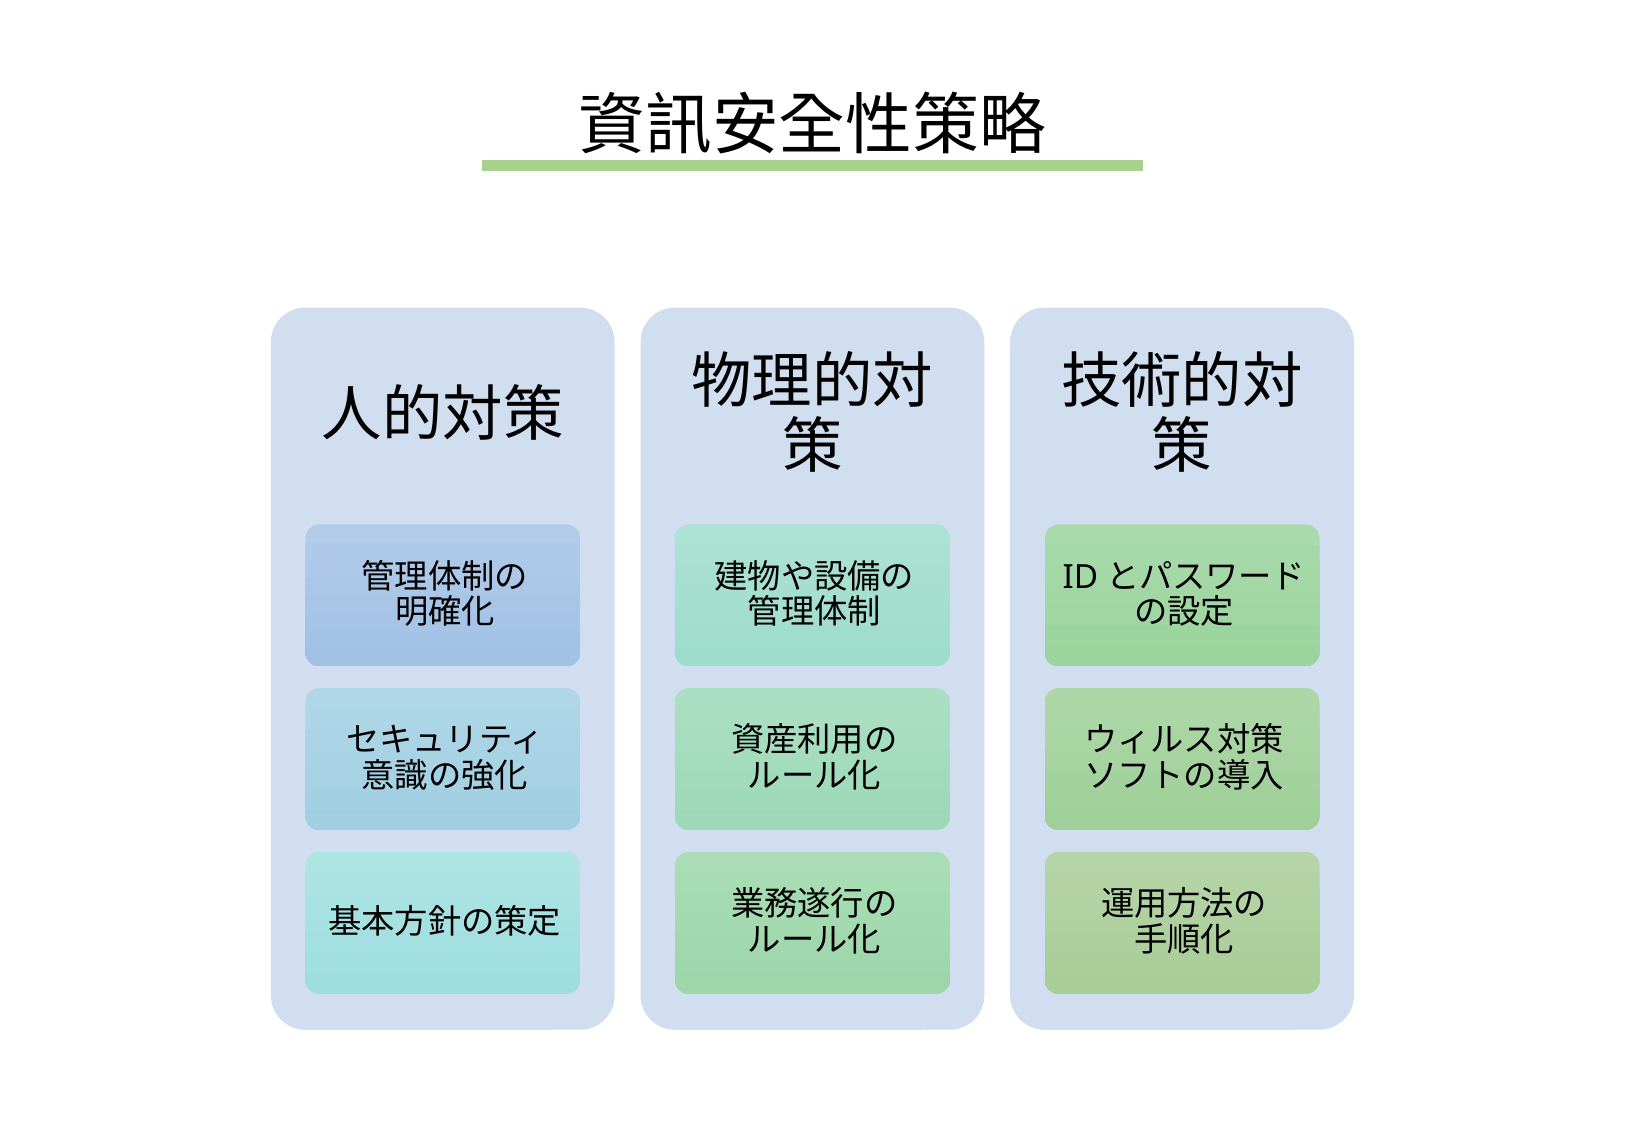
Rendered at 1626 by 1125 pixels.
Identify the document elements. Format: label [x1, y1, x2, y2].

text_box [270, 74, 1355, 1030]
